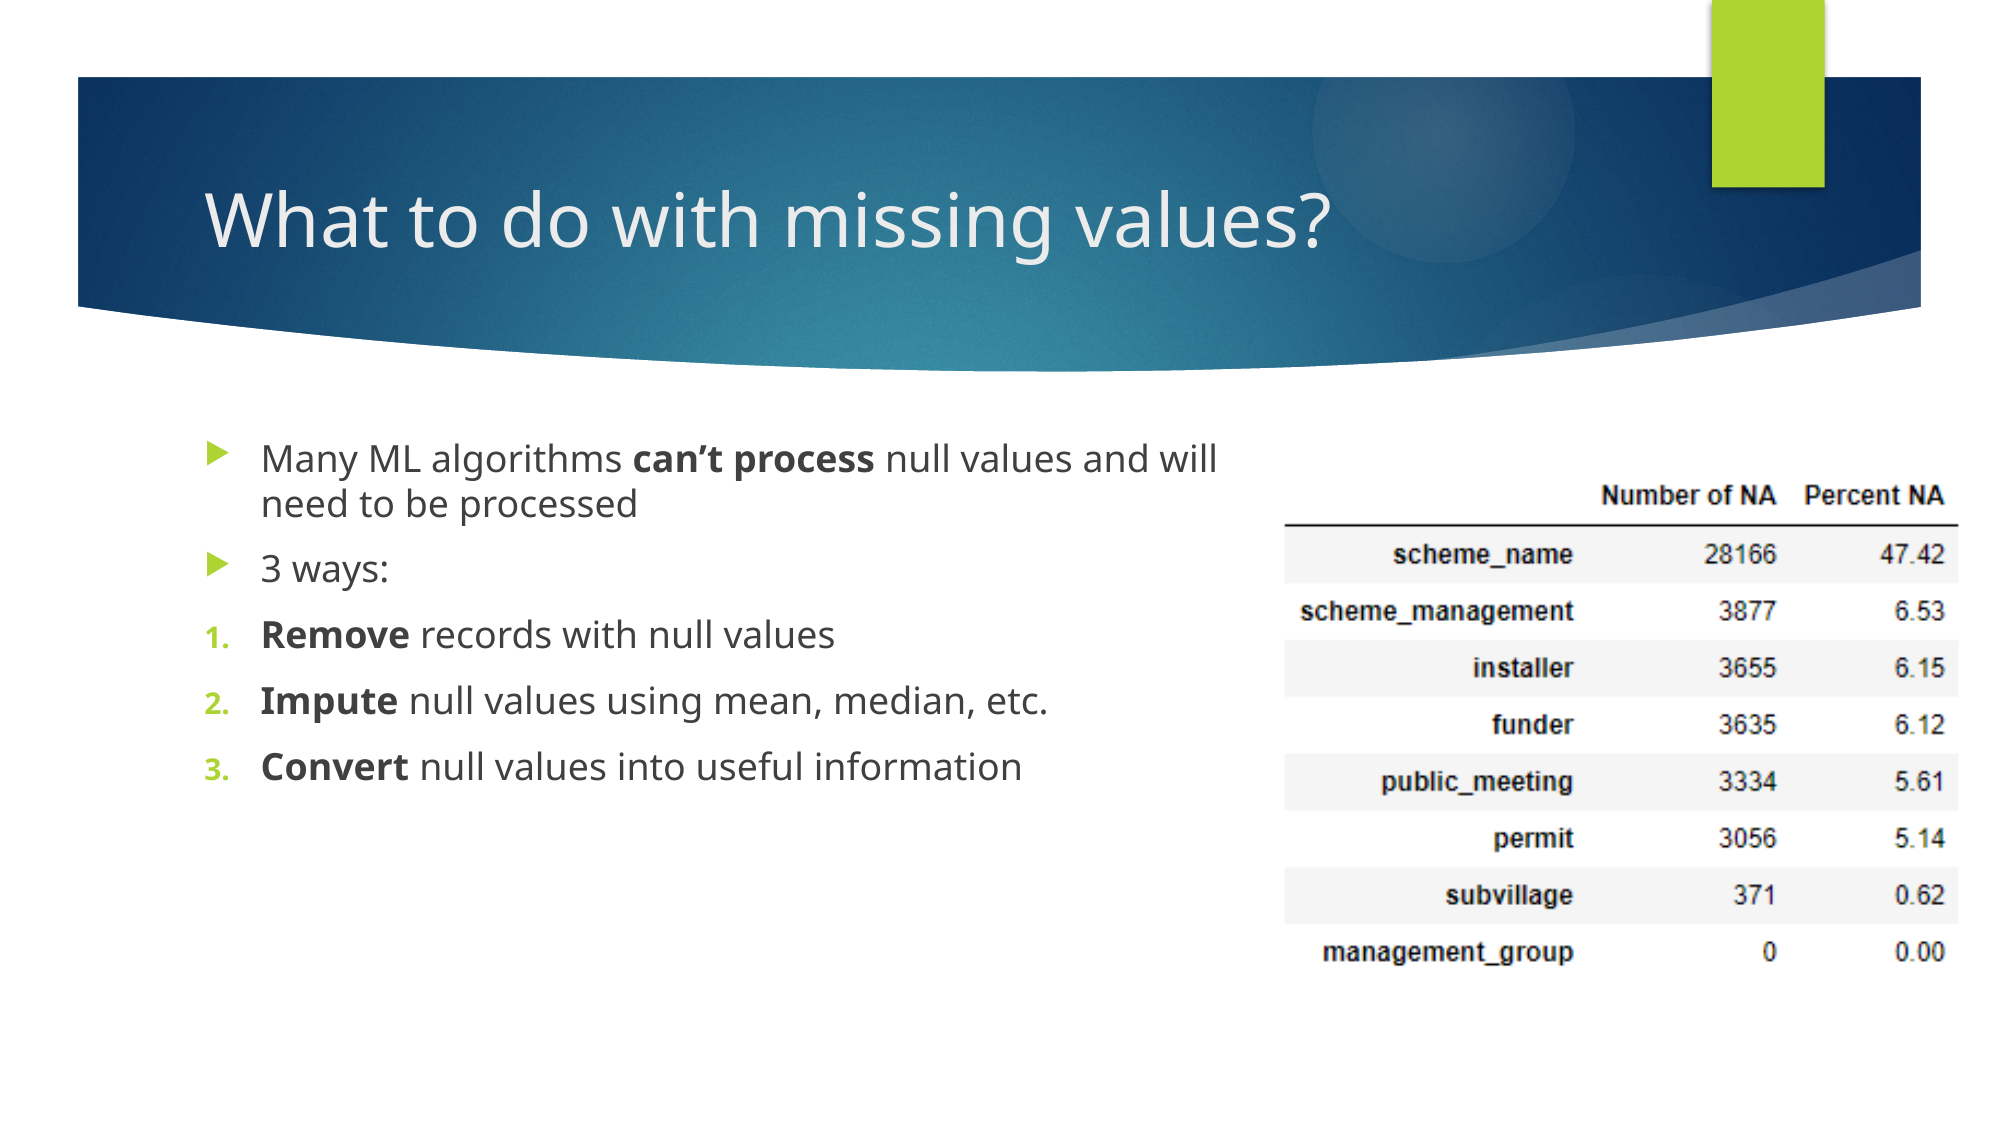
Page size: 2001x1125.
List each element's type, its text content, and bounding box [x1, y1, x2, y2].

picture [1281, 478, 1972, 988]
list Many ML algorithms can’t process null values and will need to be processed 3 ways: Remove records with null values Impute null values using mean, median, etc. Convert null values into useful information [189, 427, 1282, 988]
title What to do with missing values? [189, 159, 1627, 276]
